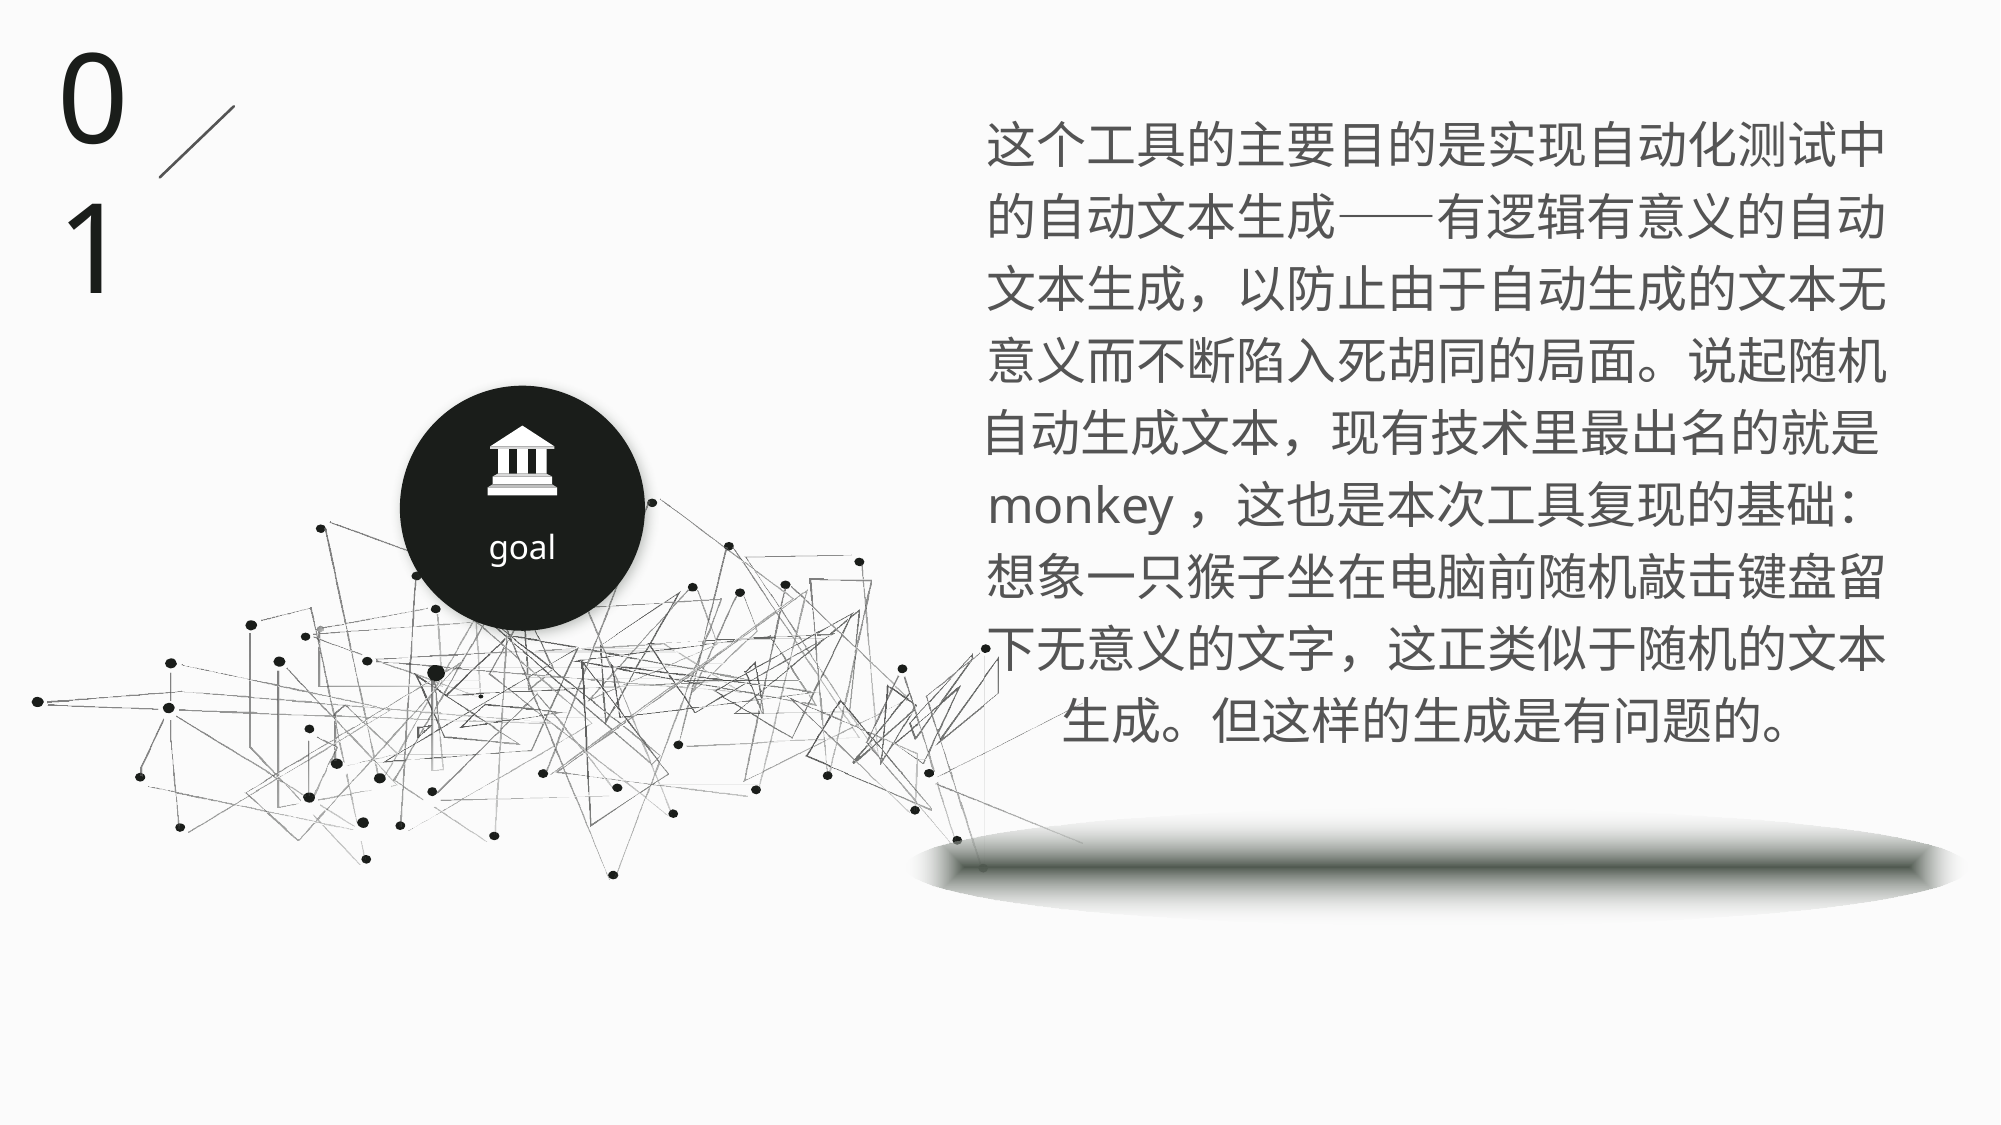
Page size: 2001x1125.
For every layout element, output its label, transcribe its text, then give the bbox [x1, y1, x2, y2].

text_box [399, 384, 646, 498]
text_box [487, 425, 558, 496]
text_box 01 [42, 10, 214, 326]
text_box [31, 498, 1083, 880]
text_box [918, 806, 1970, 927]
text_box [159, 106, 234, 178]
text_box 这个工具的主要目的是实现自动化测试中的自动文本生成——有逻辑有意义的自动文本生成，以防止由于自动生成的文本无意义而不断陷入死胡同的局面。说起随机自动生成文本，现有技术里最出名的就是monkey，这也是本次工具复现的基础：想象一只猴子坐在电脑前随机敲击键盘留下无意义的文字，这正类似于随机的文本生成。但这样的生成是有问题的。 [955, 94, 1918, 757]
